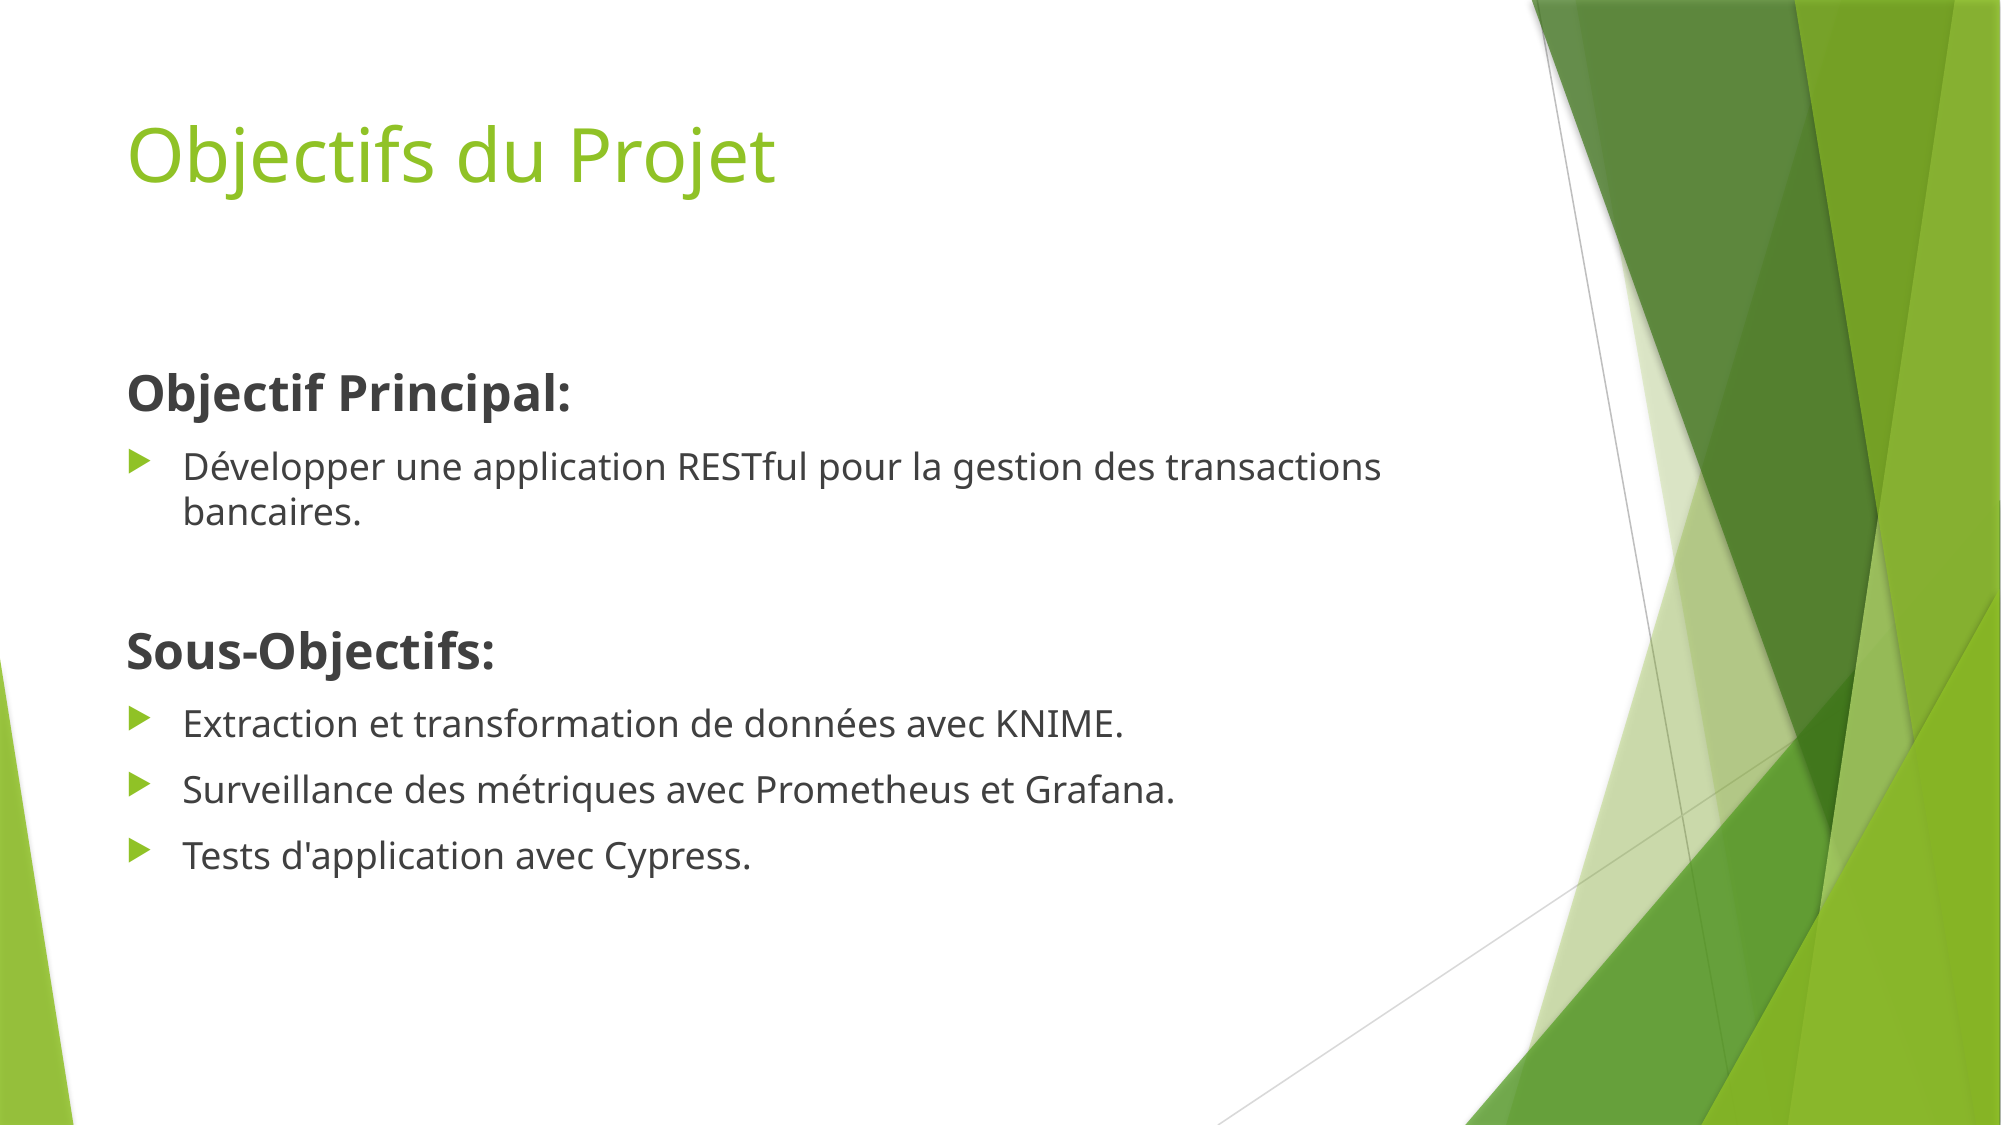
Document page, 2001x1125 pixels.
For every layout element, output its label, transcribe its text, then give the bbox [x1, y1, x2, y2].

title Objectifs du Projet [111, 99, 1522, 317]
list Objectif Principal: Développer une application RESTful pour la gestion des transactions bancaires. Sous-Objectifs: Extraction et transformation de données avec KNIME. Surveillance des métriques avec Prometheus et Grafana. Tests d'application avec Cypress. [111, 354, 1522, 992]
